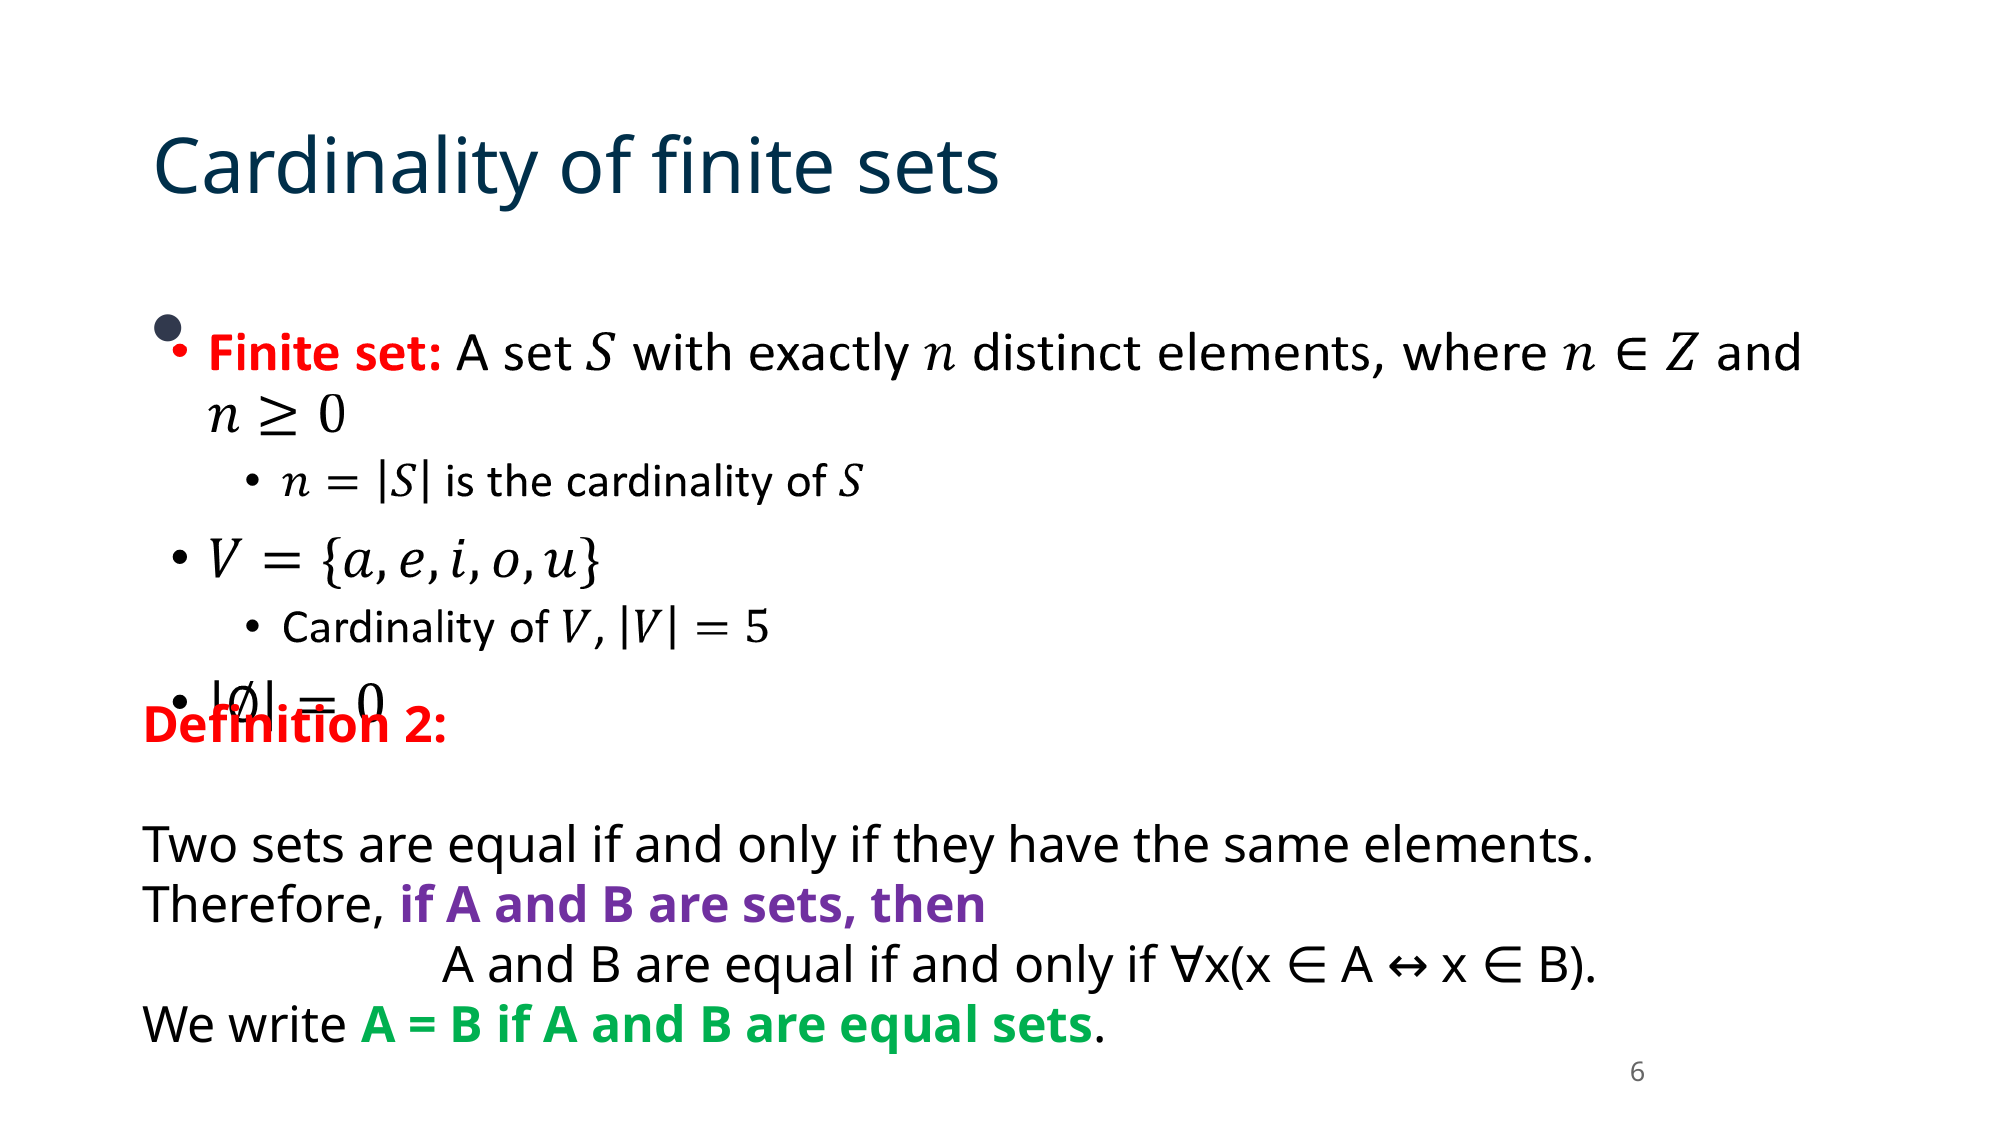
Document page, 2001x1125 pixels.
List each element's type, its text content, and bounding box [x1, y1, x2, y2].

title Cardinality of finite sets [137, 59, 1863, 278]
slide_number ‹#› [1412, 1042, 1863, 1103]
list [137, 299, 1863, 1014]
text_box Definition 2: Two sets are equal if and only if they have the same elements. Therefore, if A and B are sets, then A and B are equal if and only if ∀x(x ∈ A ↔ x ∈ B). We write A = B if A and B are equal sets. [127, 685, 1753, 1061]
